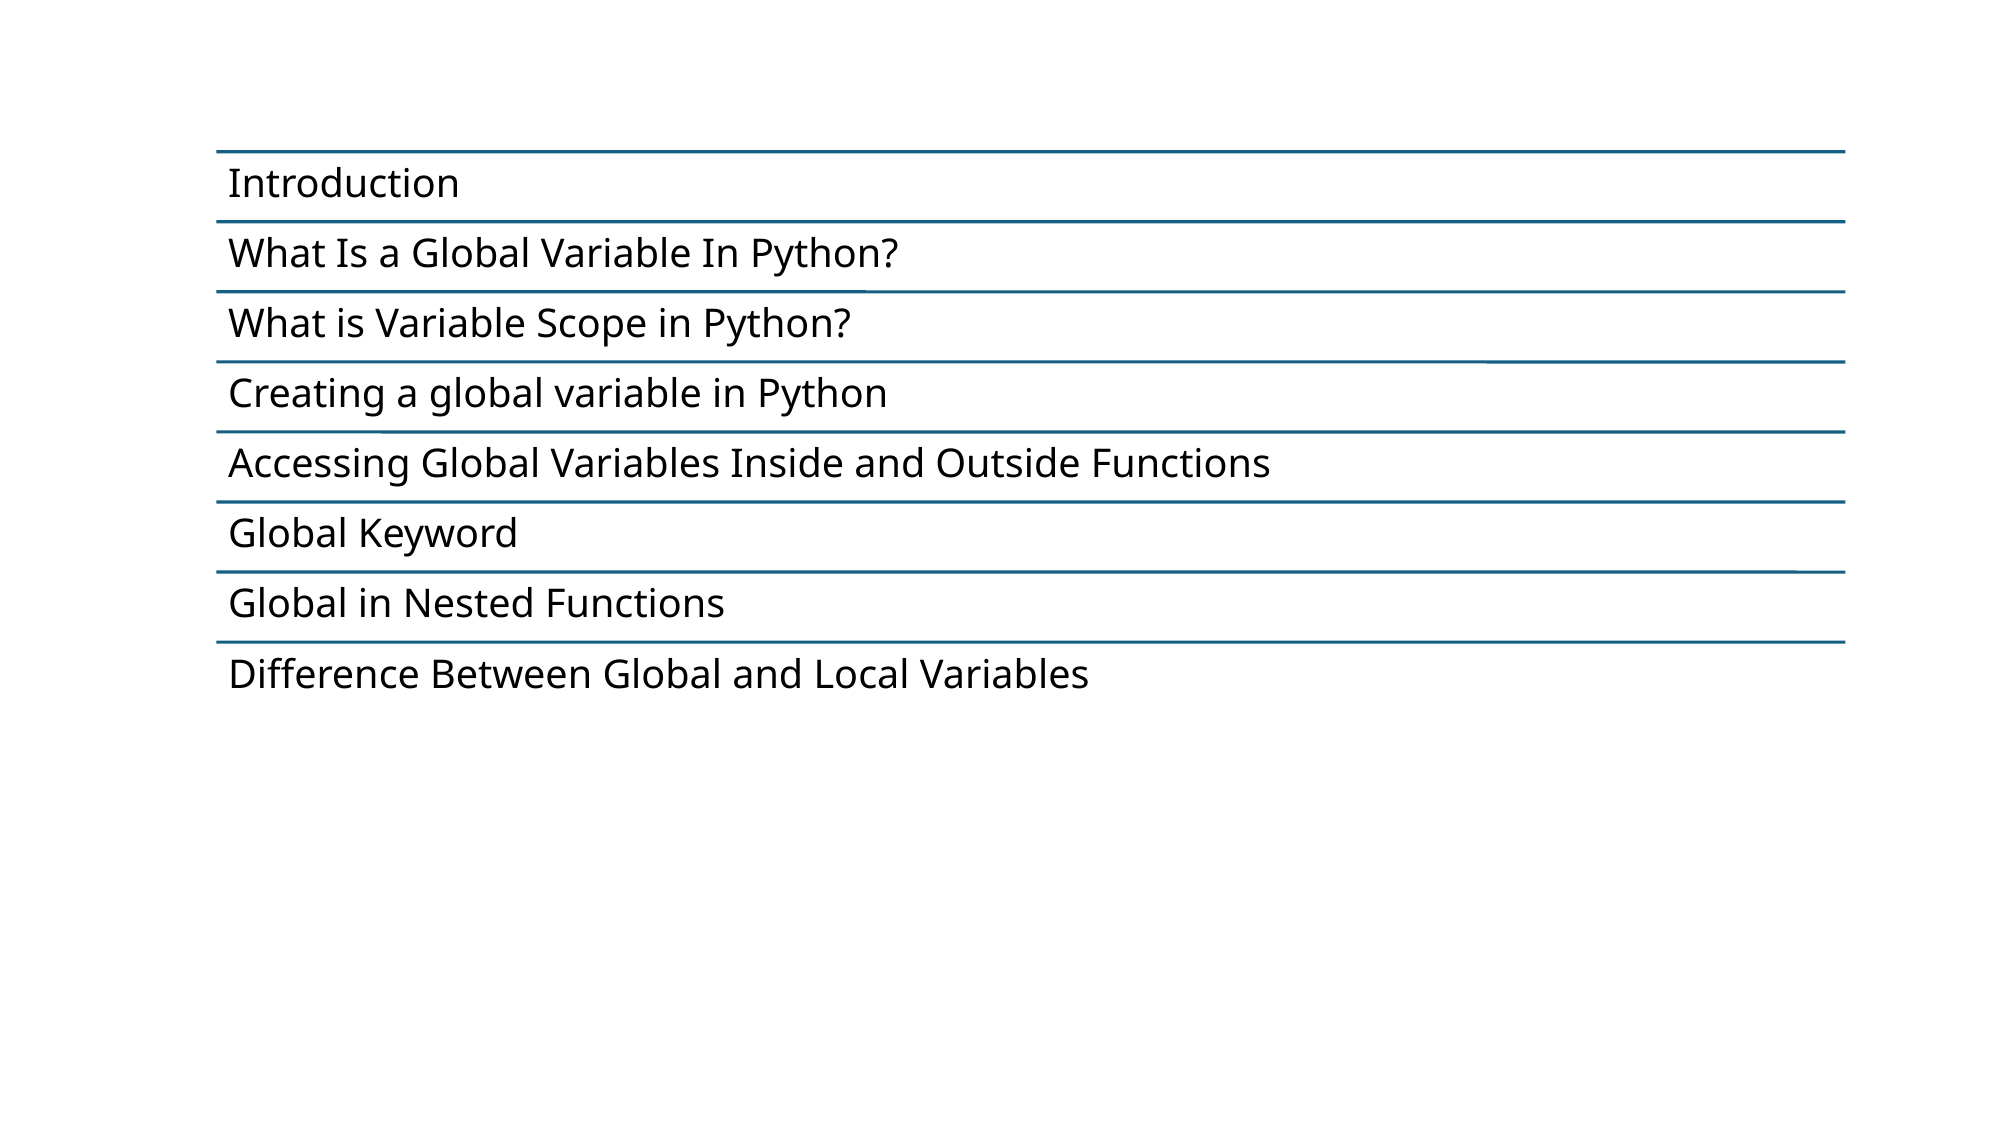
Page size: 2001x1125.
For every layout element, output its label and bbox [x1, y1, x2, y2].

text_box [215, 151, 1846, 713]
